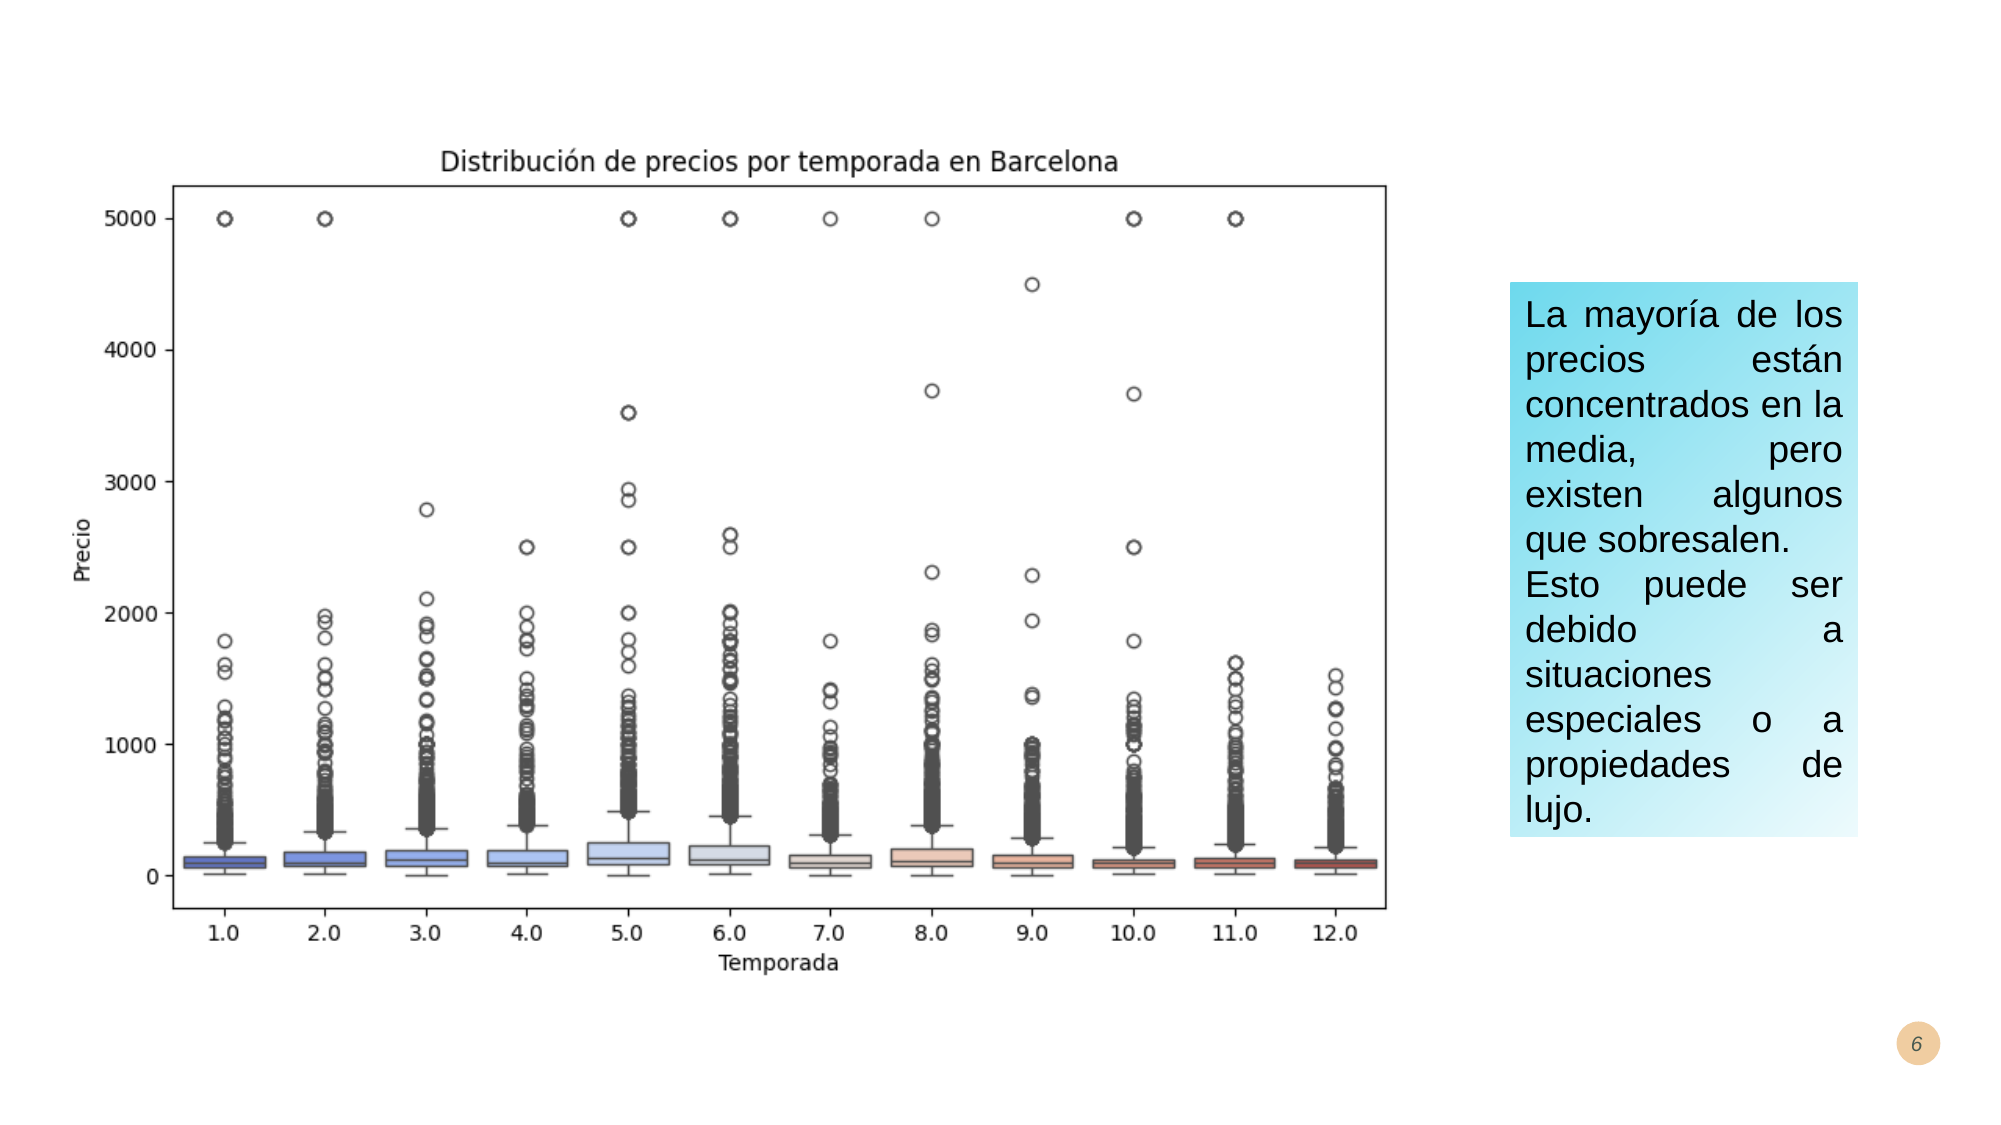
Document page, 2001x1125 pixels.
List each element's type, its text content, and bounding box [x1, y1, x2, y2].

text_box La mayoría de los precios están concentrados en la media, pero existen algunos que sobresalen. Esto puede ser debido a situaciones especiales o a propiedades de lujo. [1510, 282, 1858, 837]
slide_number 6 [1878, 1012, 1938, 1073]
picture [57, 134, 1401, 991]
